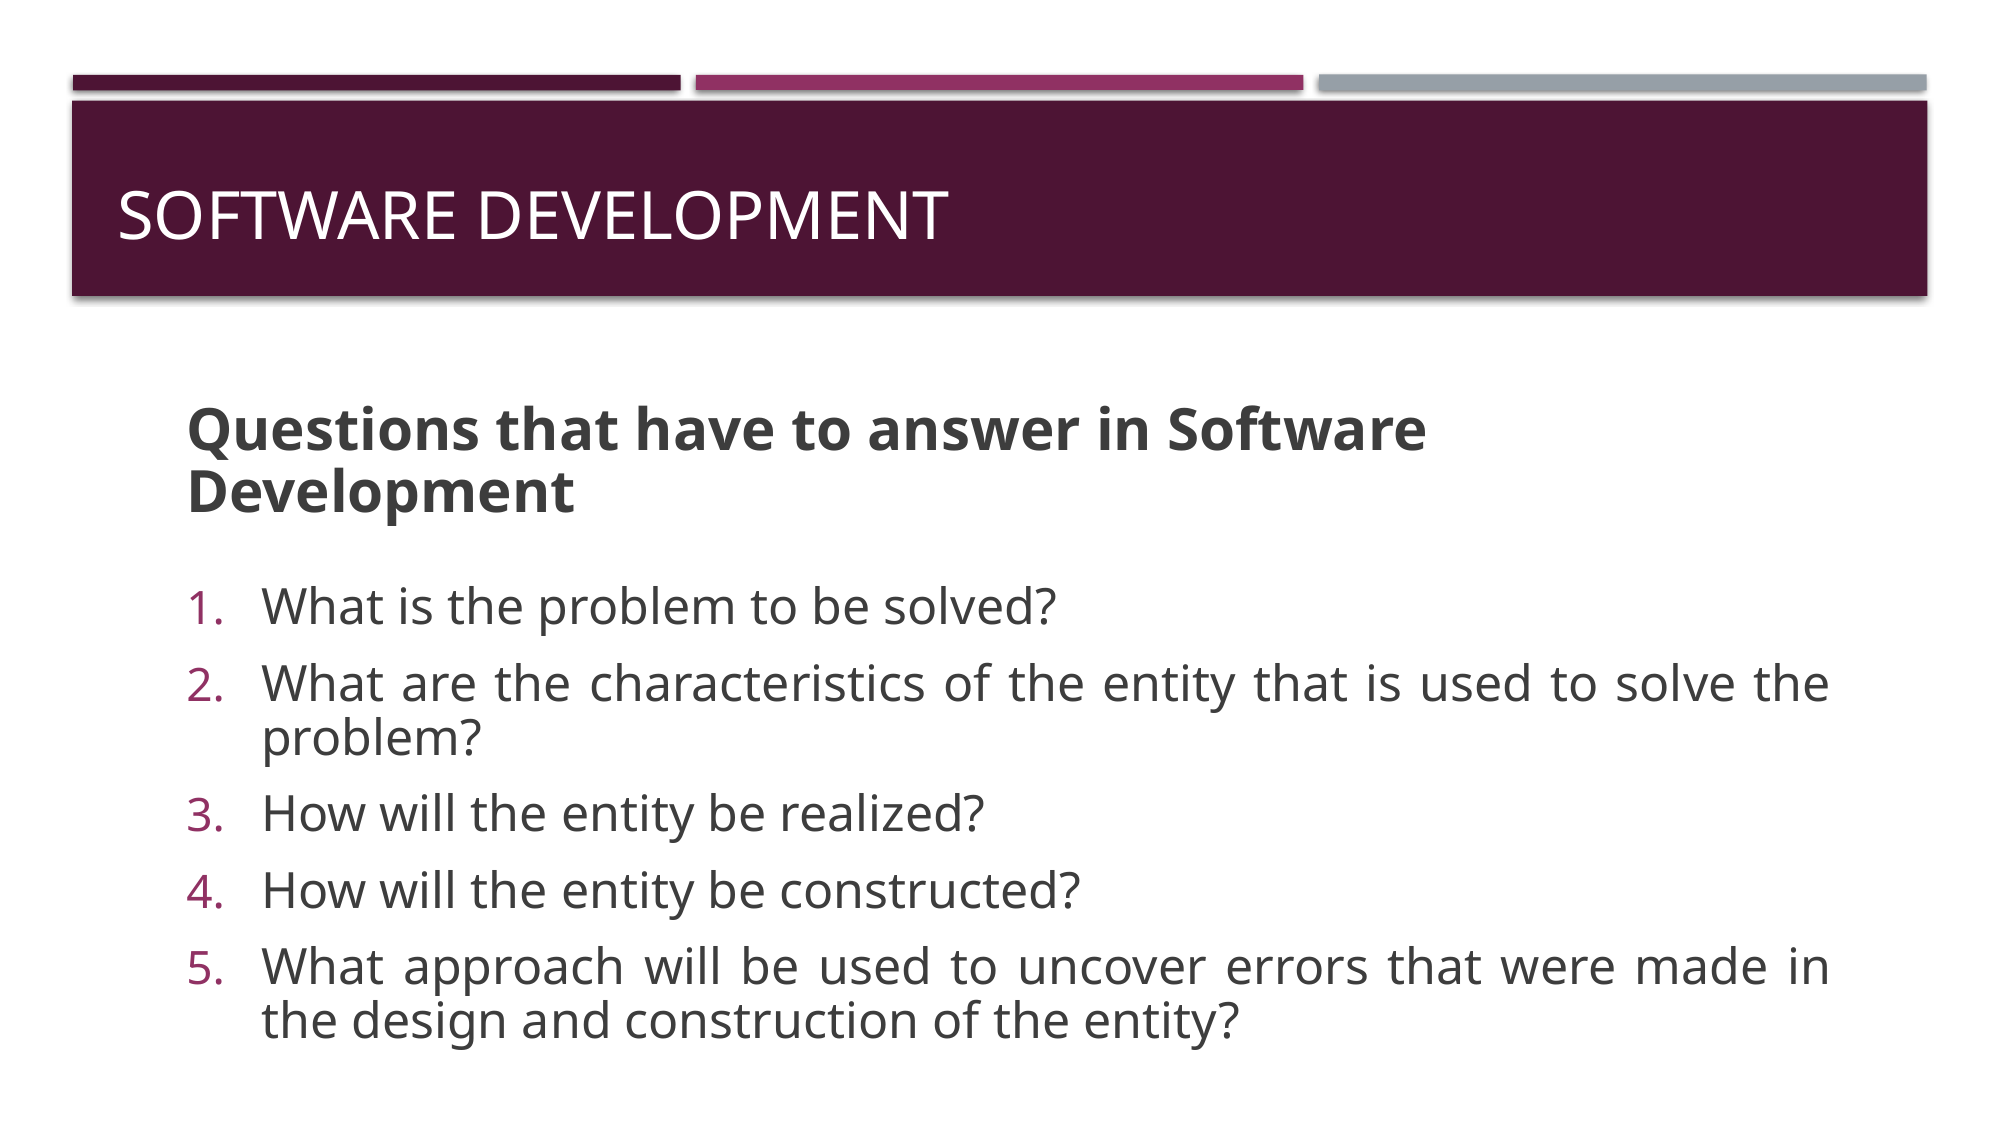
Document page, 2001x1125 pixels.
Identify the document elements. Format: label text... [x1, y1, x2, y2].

list Questions that have to answer in Software Development What is the problem to be solved? What are the characteristics of the entity that is used to solve the problem? How will the entity be realized? How will the entity be constructed? What approach will be used to uncover errors that were made in the design and construction of the entity? [165, 340, 1847, 1110]
title Software Development [102, 140, 1378, 261]
